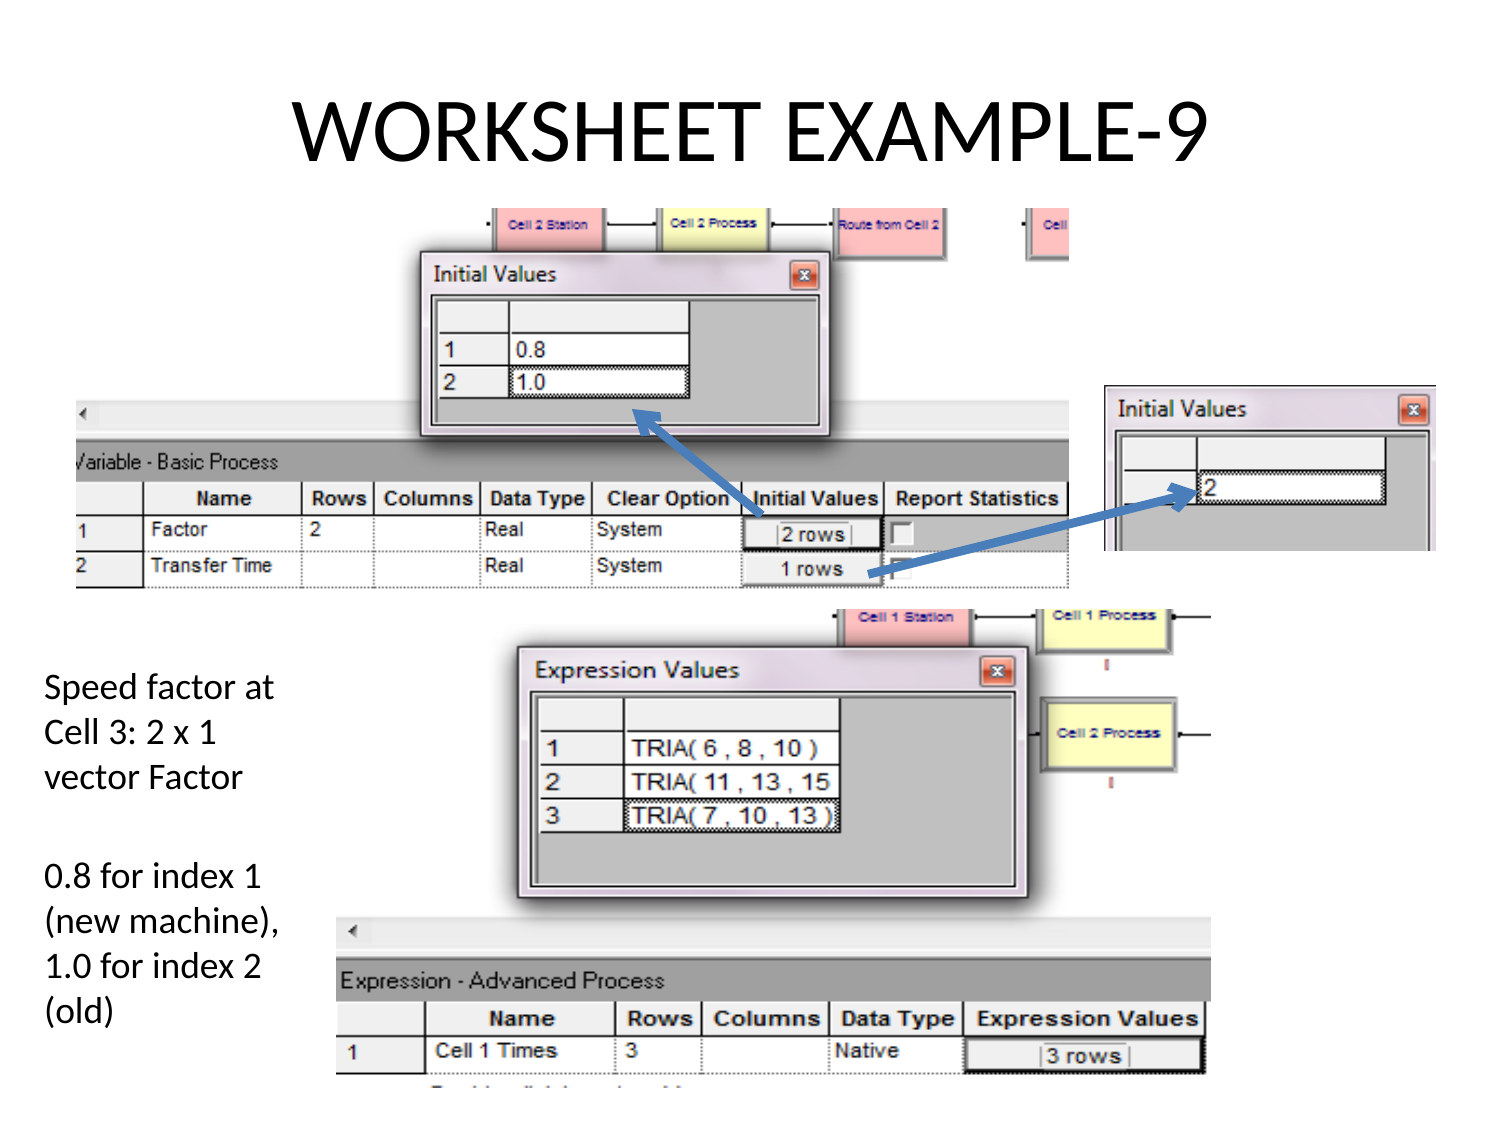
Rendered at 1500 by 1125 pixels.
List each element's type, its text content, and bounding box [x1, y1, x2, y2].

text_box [867, 491, 1200, 575]
picture [336, 609, 1211, 1088]
text_box 0.8 for index 1 (new machine), 1.0 for index 2 (old) [29, 798, 319, 1039]
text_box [631, 408, 762, 516]
title WORKSHEET EXAMPLE-9 [76, 30, 1427, 219]
picture [76, 207, 1070, 596]
text_box Speed factor at Cell 3: 2 x 1 vector Factor [29, 609, 302, 798]
picture [1104, 385, 1436, 551]
